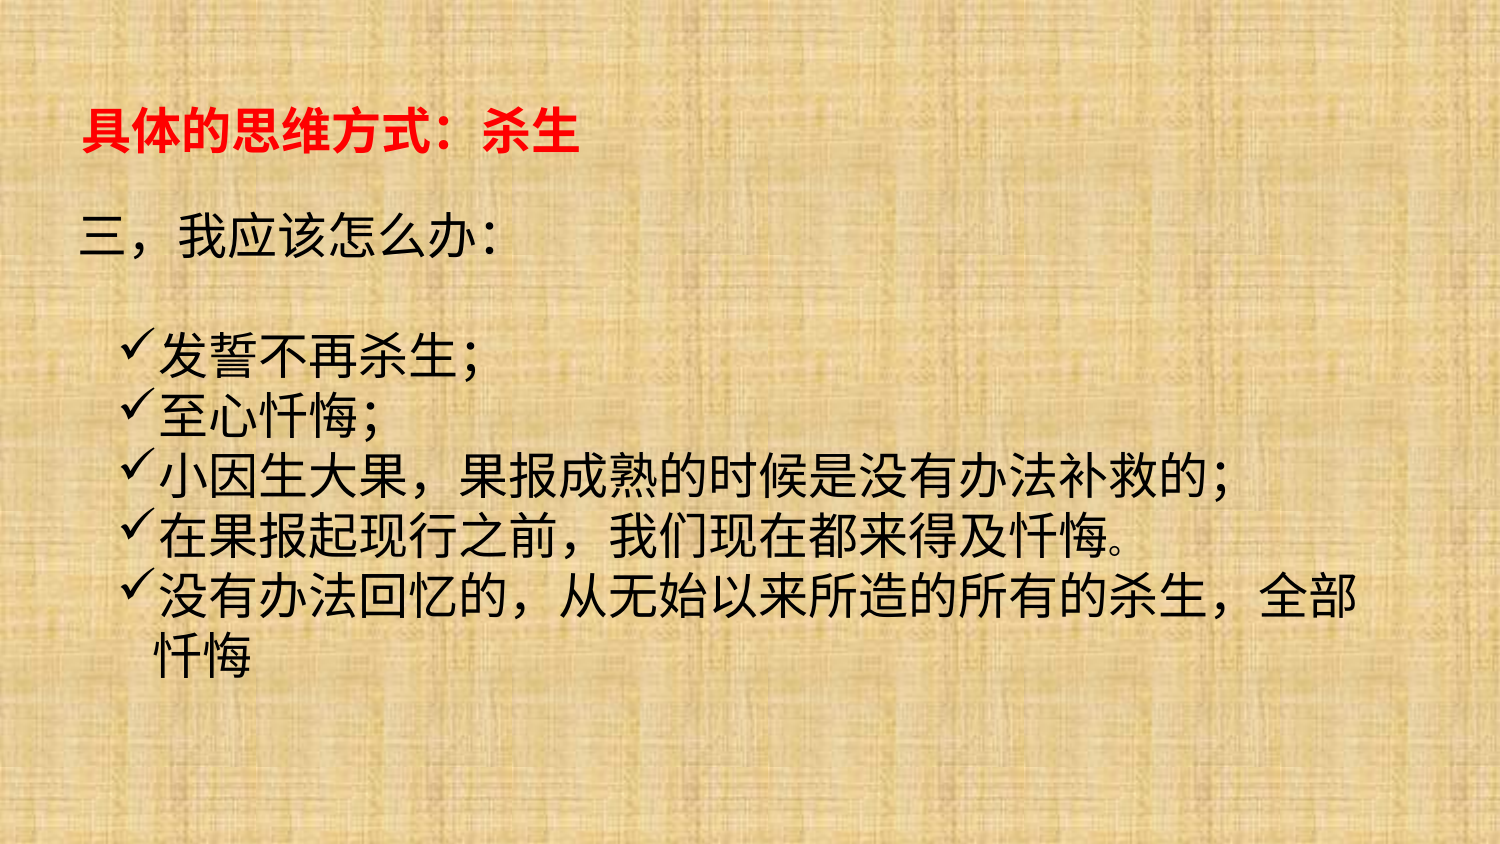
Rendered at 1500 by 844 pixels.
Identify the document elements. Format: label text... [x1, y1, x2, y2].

text_box 具体的思维方式：杀生 [66, 96, 597, 169]
picture [0, 0, 1500, 844]
text_box 三，我应该怎么办： 发誓不再杀生； 至心忏悔； 小因生大果，果报成熟的时候是没有办法补救的； 在果报起现行之前，我们现在都来得及忏悔。 没有办法回忆的，从无始以来所造的所有的杀生，全部忏悔 [62, 196, 1388, 692]
